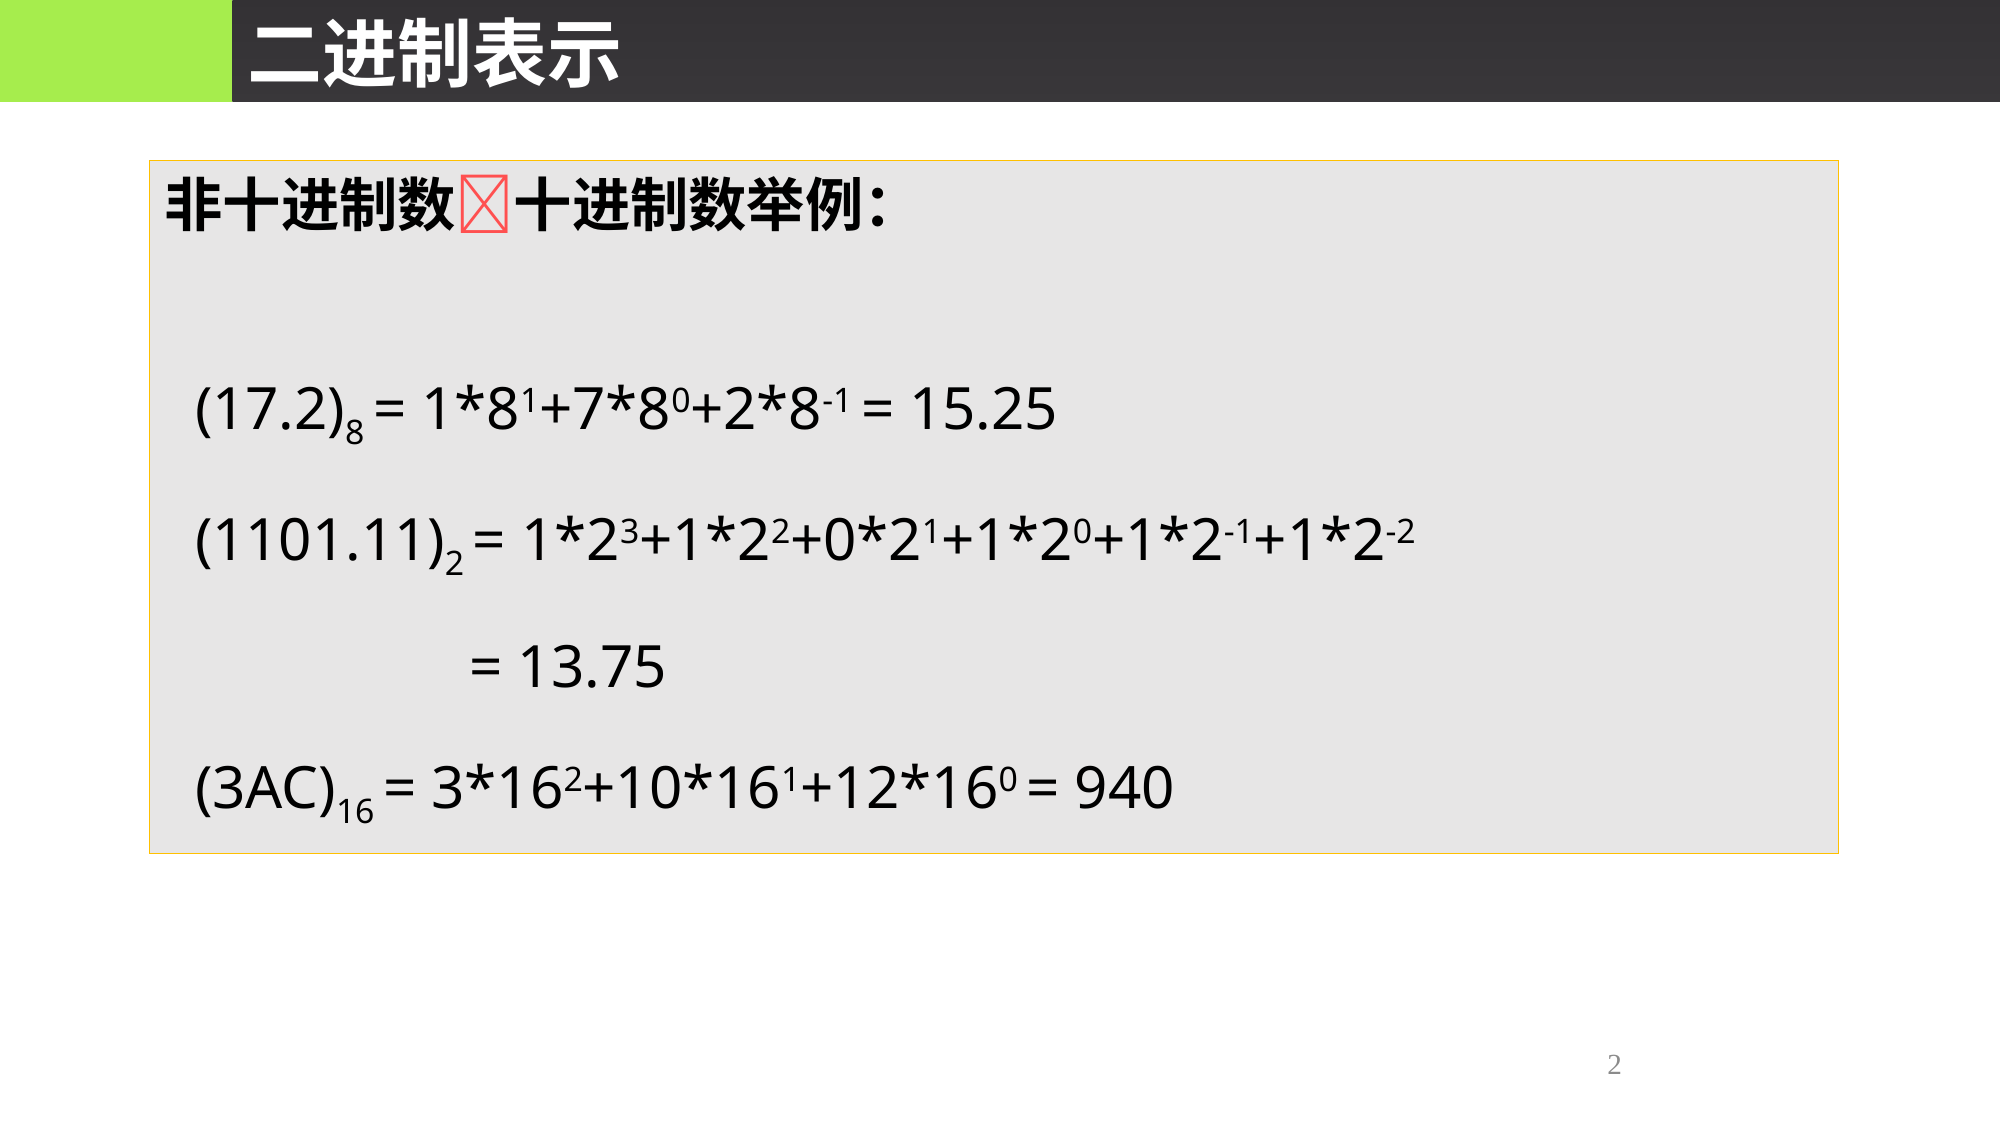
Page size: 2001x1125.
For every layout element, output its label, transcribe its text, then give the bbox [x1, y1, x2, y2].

text_box 二进制表示 [232, 0, 2000, 102]
text_box [0, 0, 232, 102]
text_box 非十进制数十进制数举例： (17.2)8 = 1*81+7*80+2*8-1 = 15.25 (1101.11)2 = 1*23+1*22+0*21+1*20+1*2-1+1*2-2 = 13.75 (3AC)16 = 3*162+10*161+12*160 = 940 [149, 160, 1839, 854]
slide_number 2 [1324, 1024, 1638, 1100]
